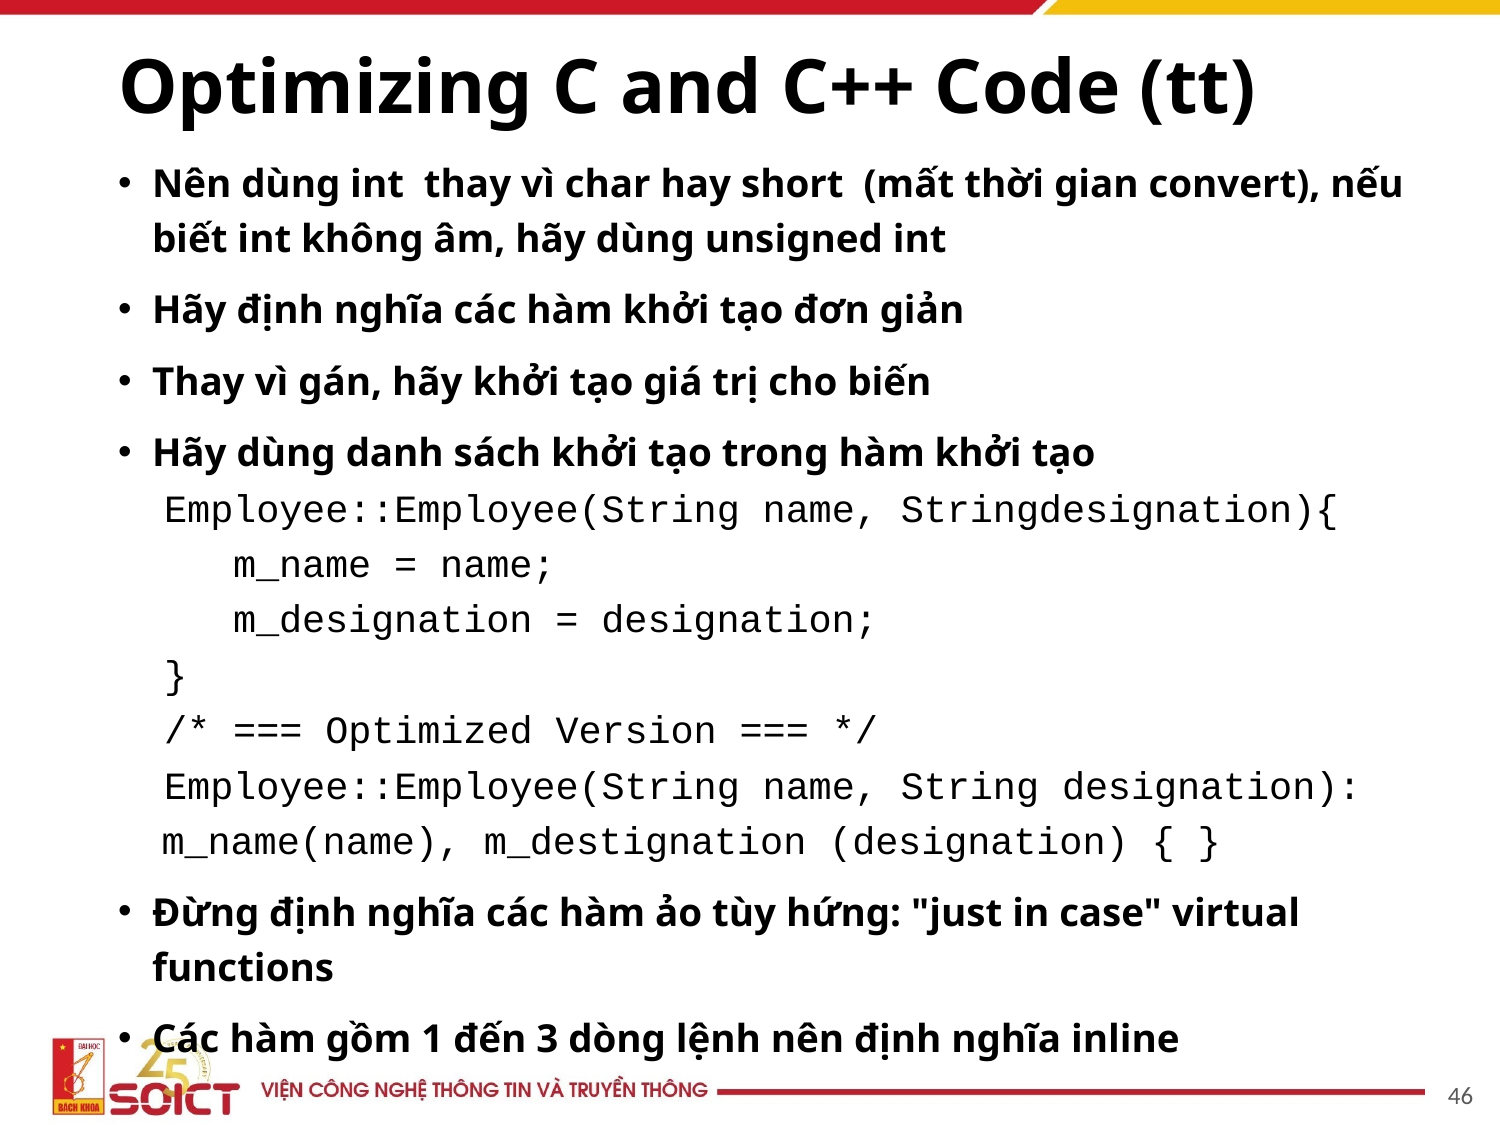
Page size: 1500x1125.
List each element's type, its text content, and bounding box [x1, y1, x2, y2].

list Nên dùng int thay vì char hay short (mất thời gian convert), nếu biết int không âm, hãy dùng unsigned int Hãy định nghĩa các hàm khởi tạo đơn giản Thay vì gán, hãy khởi tạo giá trị cho biến Hãy dùng danh sách khởi tạo trong hàm khởi tạo Employee::Employee(String name, Stringdesignation){ m_name = name; m_designation = designation; } /* === Optimized Version === */ Employee::Employee(String name, String designation): m_name(name), m_destignation (designation) { } Đừng định nghĩa các hàm ảo tùy hứng: "just in case" virtual functions Các hàm gồm 1 đến 3 dòng lệnh nên định nghĩa inline [103, 142, 1466, 1086]
picture [0, 0, 1500, 1125]
slide_number 46 [1300, 1065, 1489, 1125]
title Optimizing C and C++ Code (tt) [103, 24, 1397, 142]
